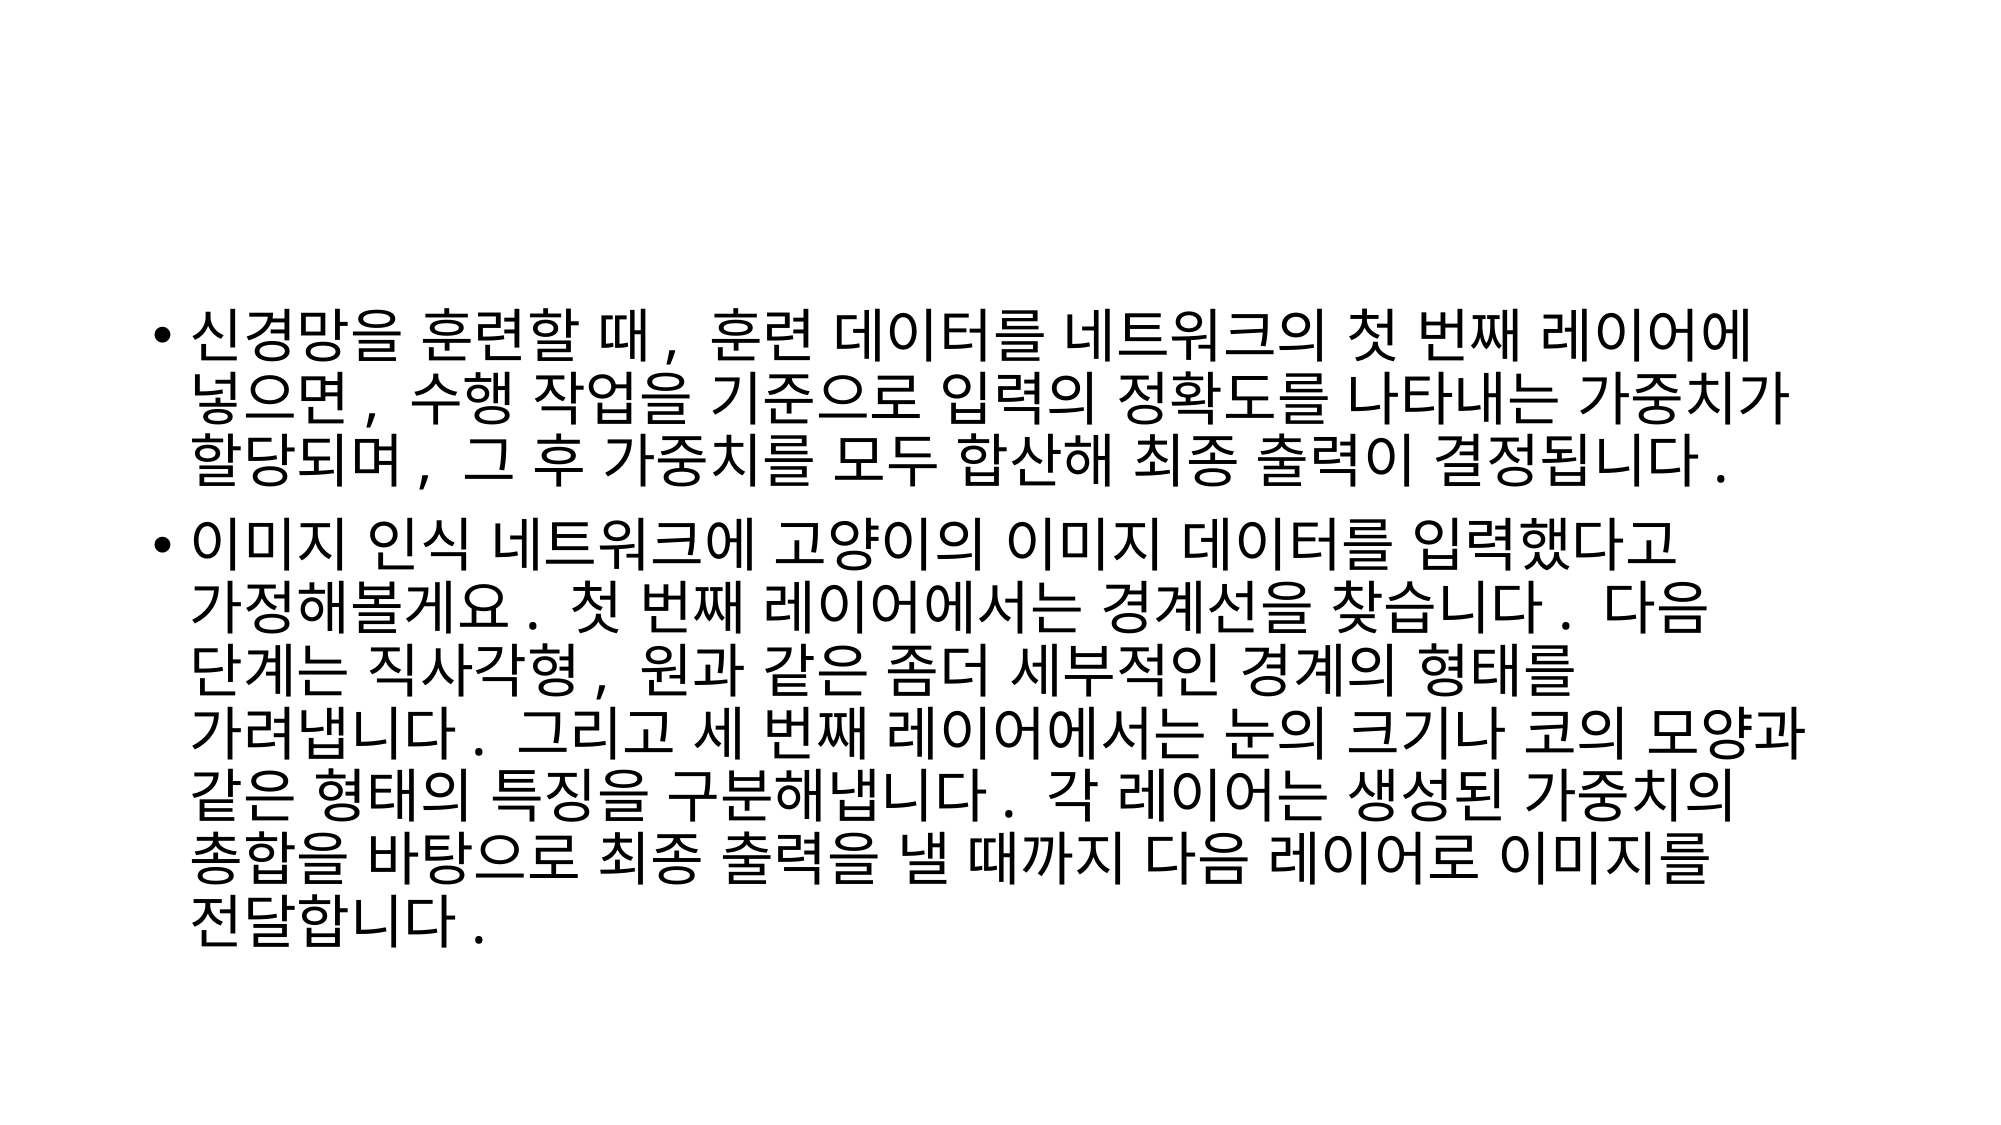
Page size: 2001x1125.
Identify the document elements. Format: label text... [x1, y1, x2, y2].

list 신경망을 훈련할 때, 훈련 데이터를 네트워크의 첫 번째 레이어에 넣으면, 수행 작업을 기준으로 입력의 정확도를 나타내는 가중치가 할당되며, 그 후 가중치를 모두 합산해 최종 출력이 결정됩니다. 이미지 인식 네트워크에 고양이의 이미지 데이터를 입력했다고 가정해볼게요. 첫 번째 레이어에서는 경계선을 찾습니다. 다음 단계는 직사각형, 원과 같은 좀더 세부적인 경계의 형태를 가려냅니다. 그리고 세 번째 레이어에서는 눈의 크기나 코의 모양과 같은 형태의 특징을 구분해냅니다. 각 레이어는 생성된 가중치의 총합을 바탕으로 최종 출력을 낼 때까지 다음 레이어로 이미지를 전달합니다. [137, 299, 1863, 1014]
